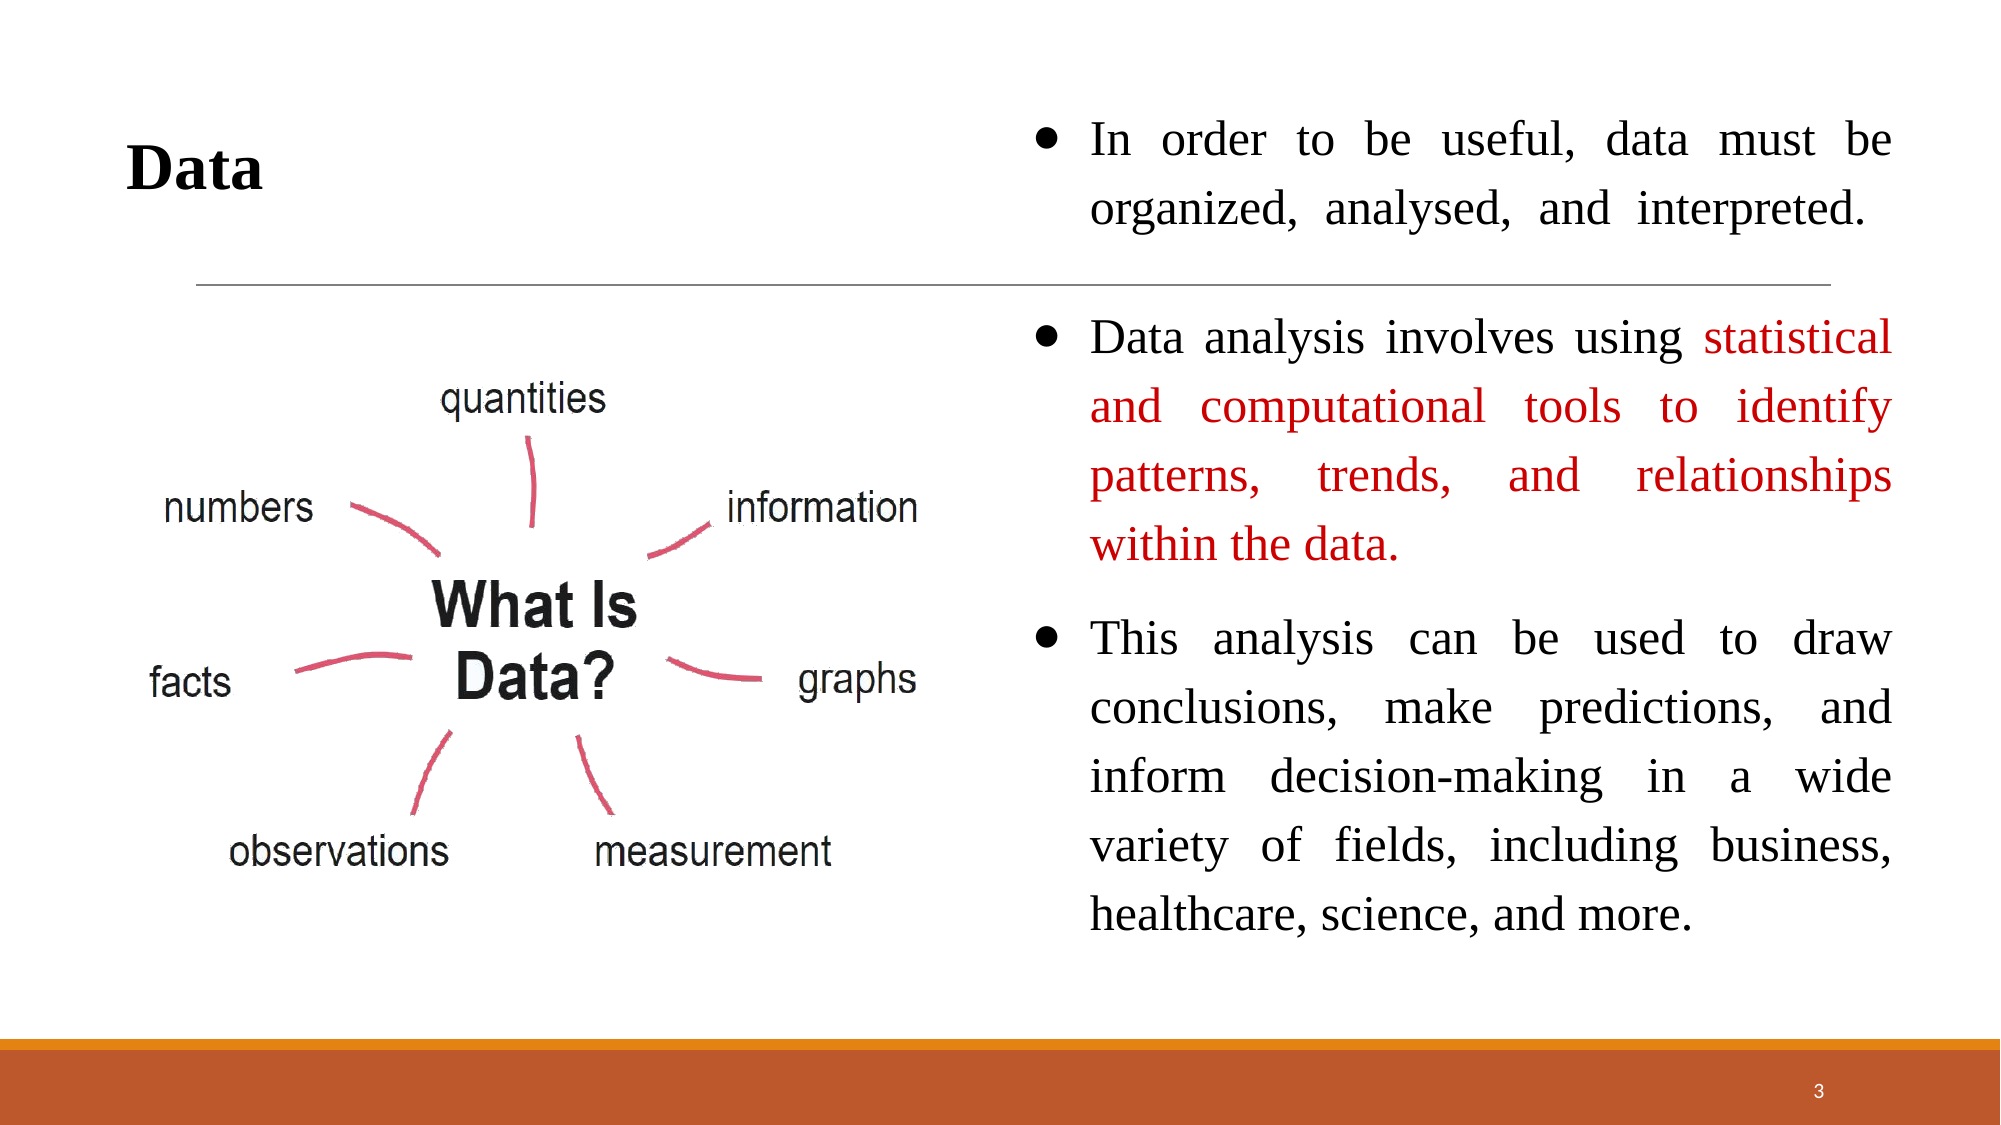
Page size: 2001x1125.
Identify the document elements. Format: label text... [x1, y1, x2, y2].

text_box Data [111, 107, 950, 218]
slide_number 3 [1624, 1059, 1840, 1120]
text_box In order to be useful, data must be organized, analysed, and interpreted. Data analysis involves using statistical and computational tools to identify patterns, trends, and relationships within the data. This analysis can be used to draw conclusions, make predictions, and inform decision-making in a wide variety of fields, including business, healthcare, science, and more. [999, 81, 1909, 1021]
picture [97, 349, 975, 915]
